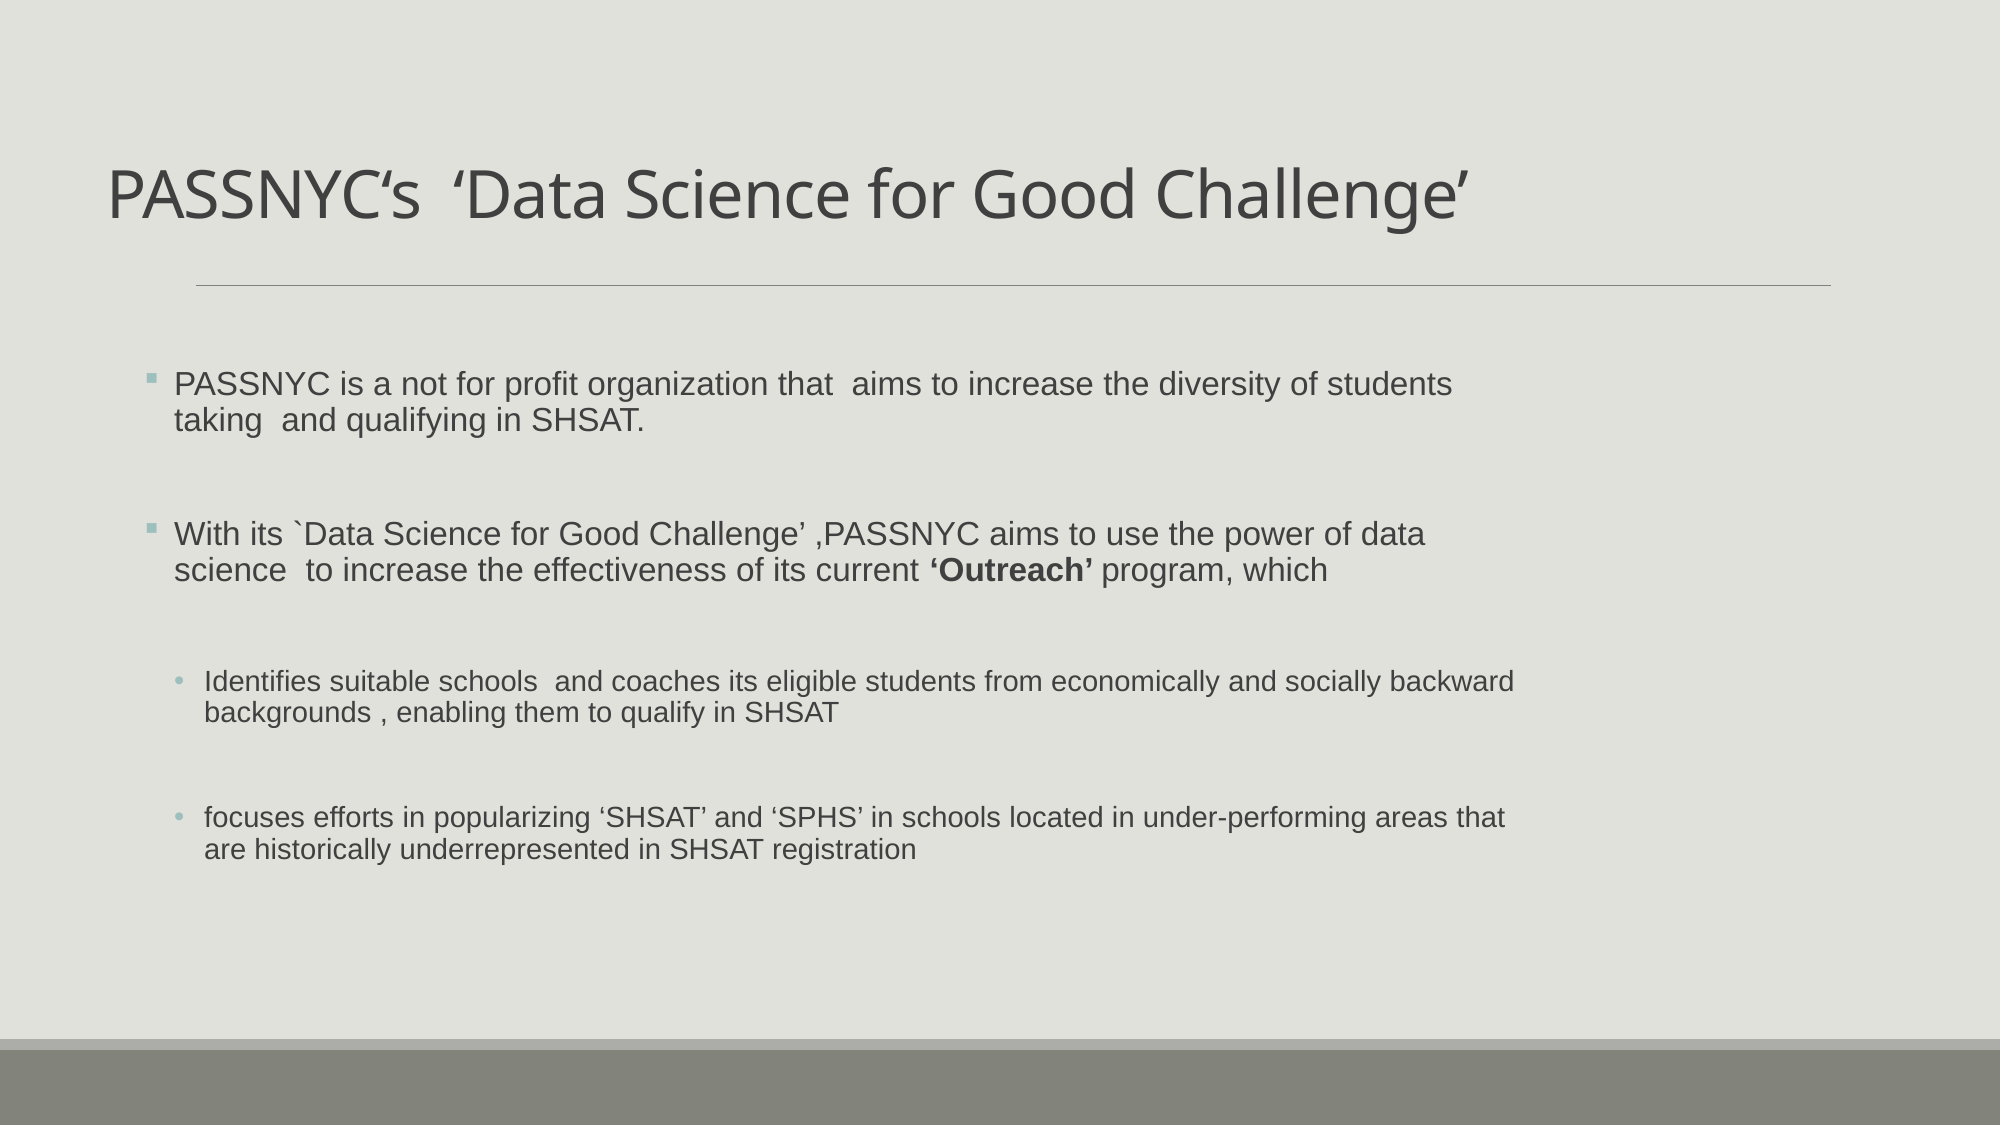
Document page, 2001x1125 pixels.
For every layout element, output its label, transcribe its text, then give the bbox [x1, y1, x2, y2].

title PASSNYC‘s ‘Data Science for Good Challenge’ [91, 47, 1606, 240]
list PASSNYC is a not for profit organization that aims to increase the diversity of students taking and qualifying in SHSAT. With its `Data Science for Good Challenge’ ,PASSNYC aims to use the power of data science to increase the effectiveness of its current ‘Outreach’ program, which Identifies suitable schools and coaches its eligible students from economically and socially backward backgrounds , enabling them to qualify in SHSAT focuses efforts in popularizing ‘SHSAT’ and ‘SPHS’ in schools located in under-performing areas that are historically underrepresented in SHSAT registration [111, 359, 1522, 1094]
